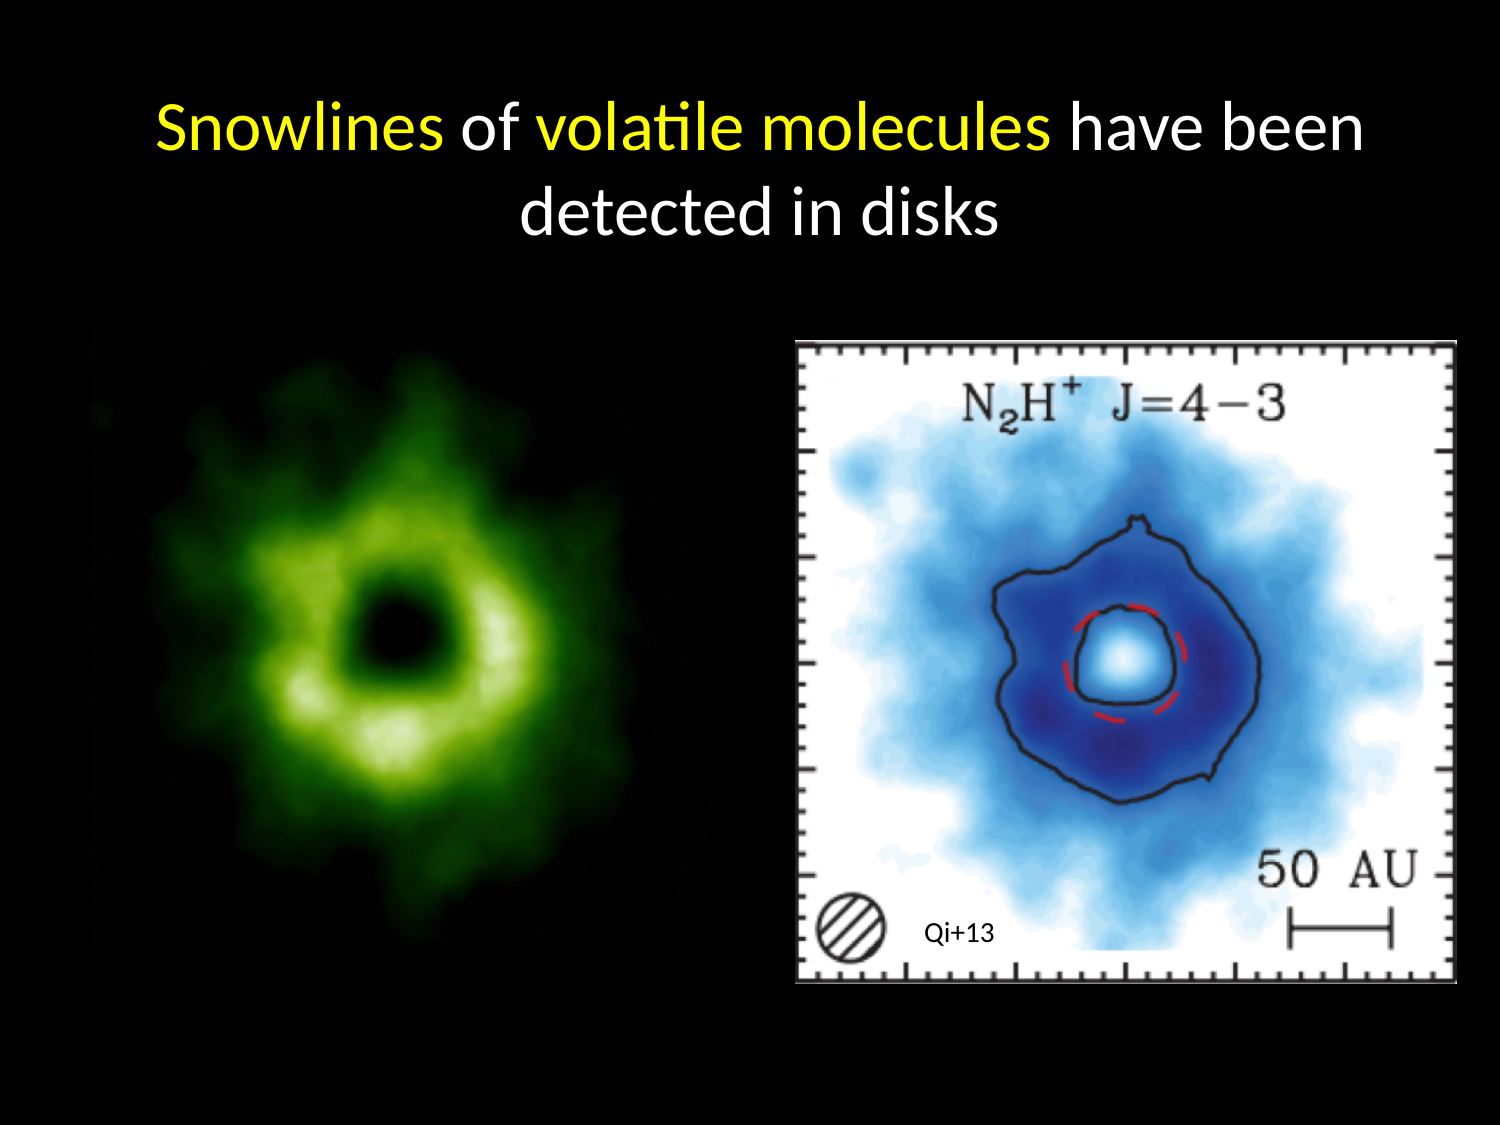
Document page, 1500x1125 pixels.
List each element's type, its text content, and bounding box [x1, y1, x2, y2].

picture [90, 324, 714, 950]
picture [795, 340, 1457, 985]
title Snowlines of volatile molecules have been detected in disks [20, 25, 1500, 304]
